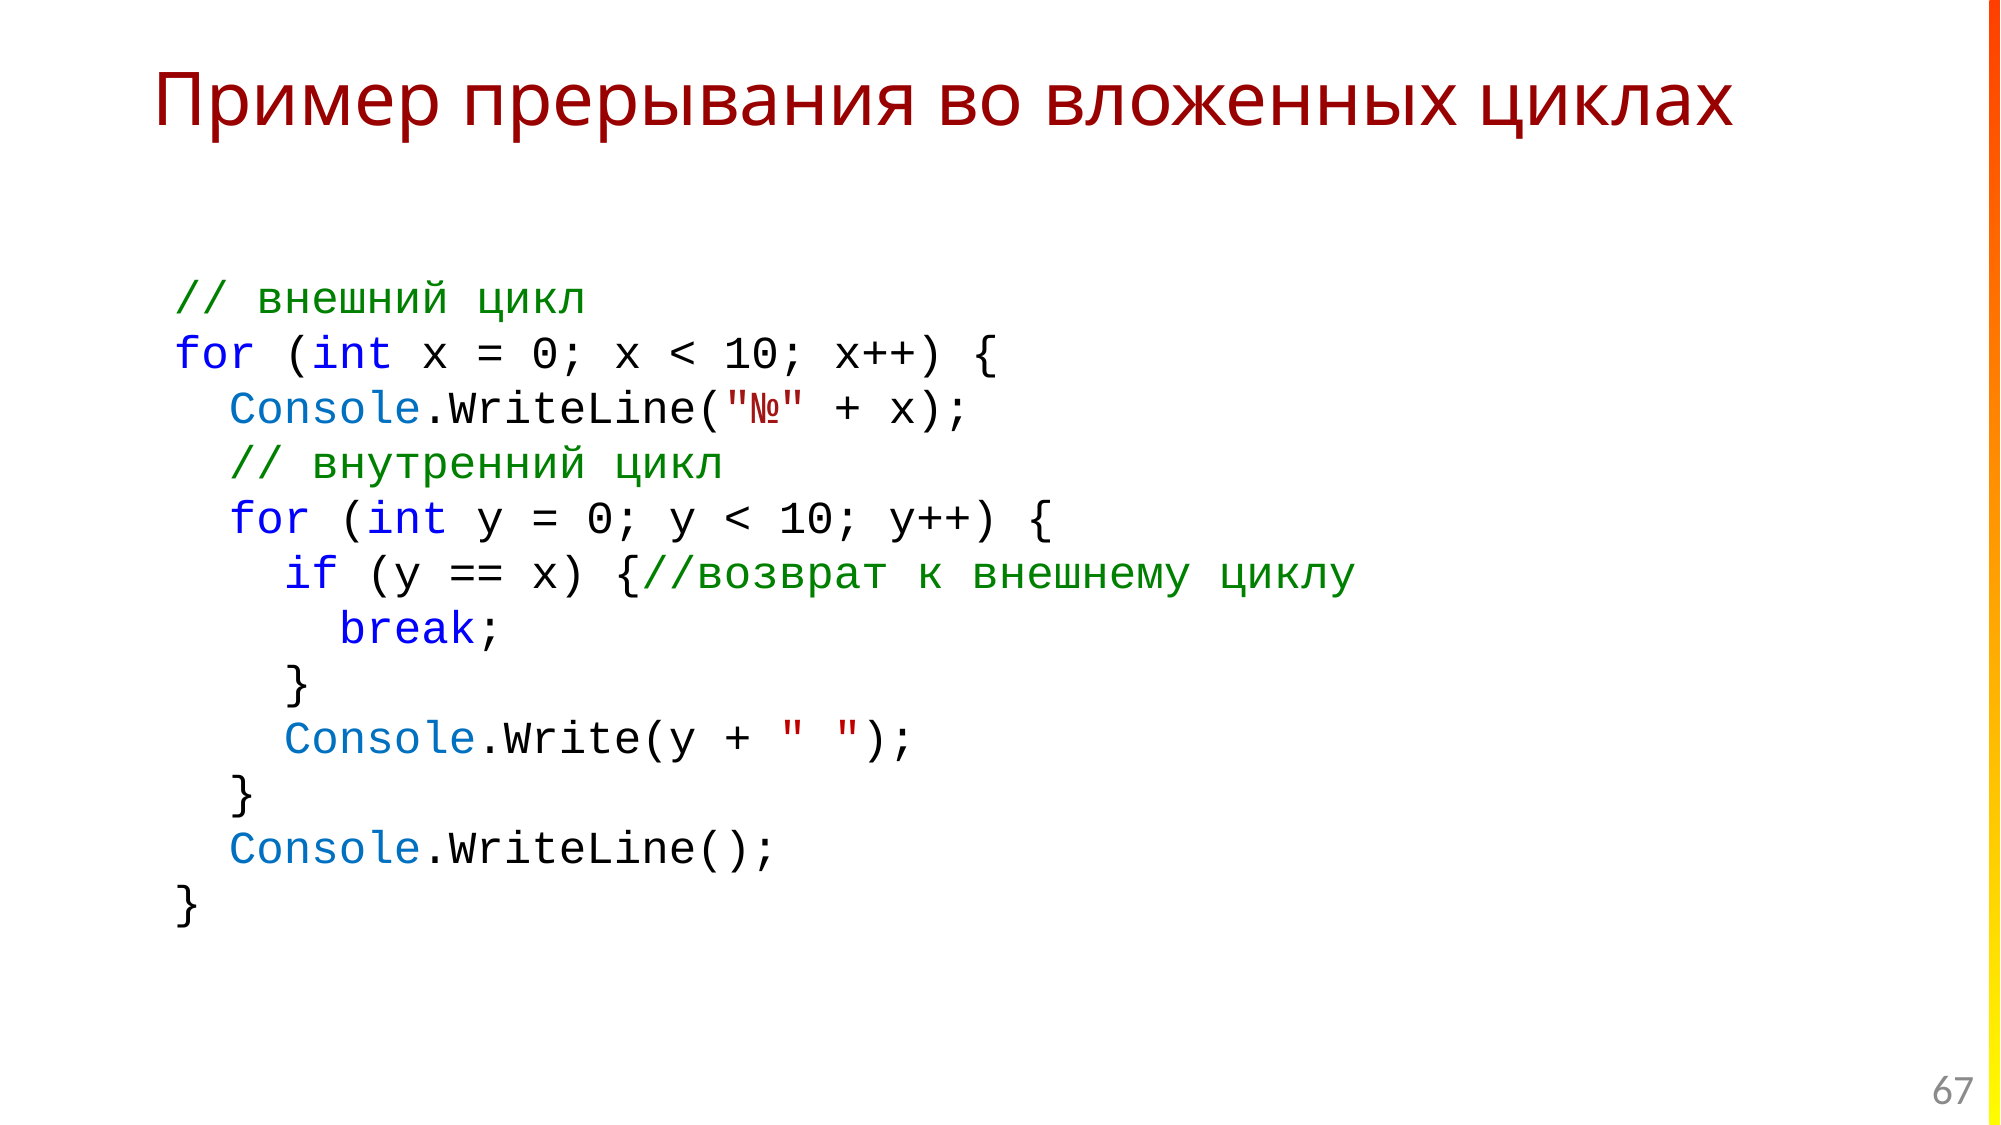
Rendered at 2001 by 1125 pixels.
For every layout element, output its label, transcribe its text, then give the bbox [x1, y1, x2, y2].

slide_number 67 [1830, 1057, 1990, 1118]
title Пример прерывания во вложенных циклах [137, 22, 1863, 182]
text_box // внешний цикл for (int x = 0; x < 10; x++) { Console.WriteLine("№" + x); // внутренний цикл for (int y = 0; y < 10; y++) { if (y == x) {//возврат к внешнему циклу break; } Console.Write(y + " "); } Console.WriteLine(); } [159, 260, 1902, 935]
